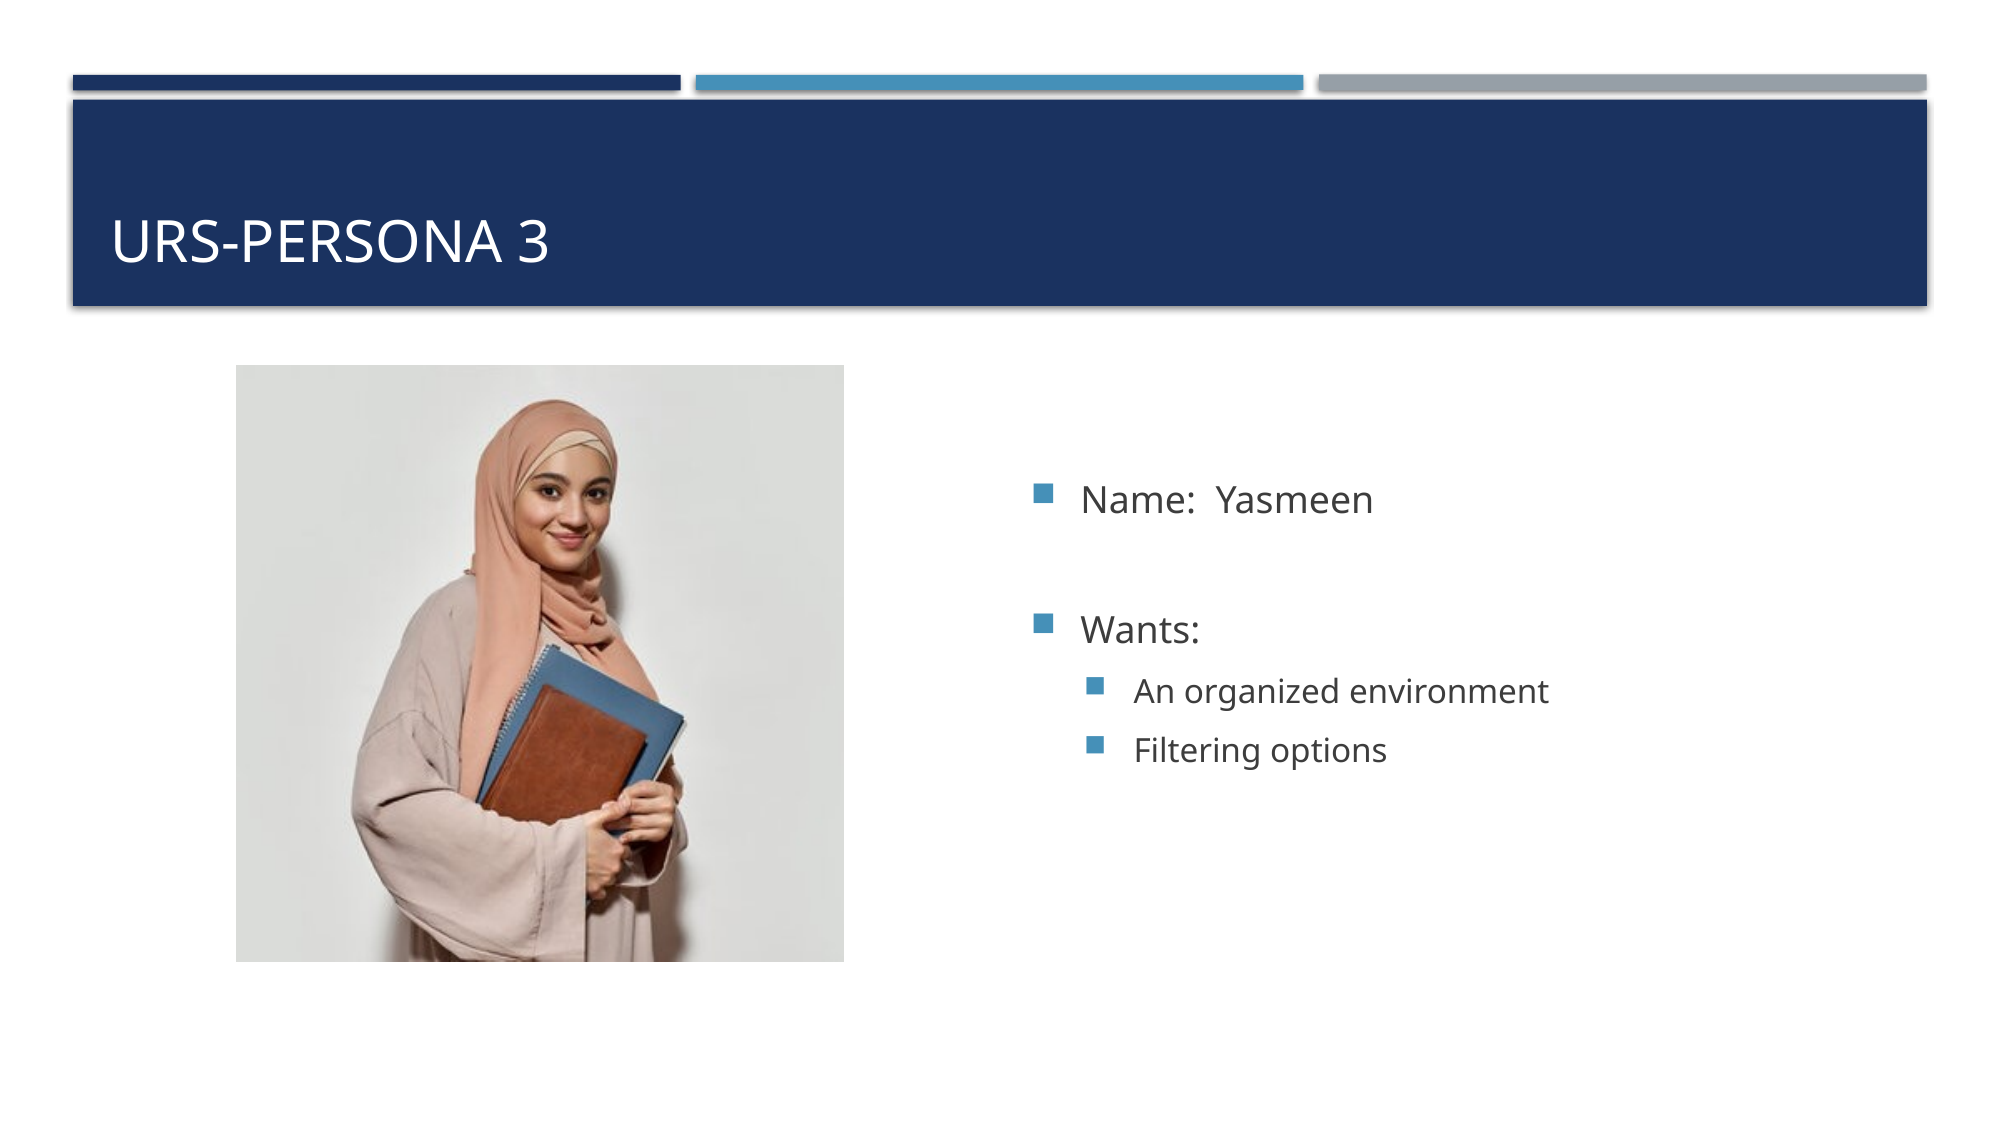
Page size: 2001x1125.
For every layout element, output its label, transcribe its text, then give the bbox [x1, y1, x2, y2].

title URS-Persona 3 [95, 119, 1905, 282]
picture [235, 364, 845, 962]
list Name: Yasmeen Wants: An organized environment Filtering options [1015, 365, 1905, 962]
